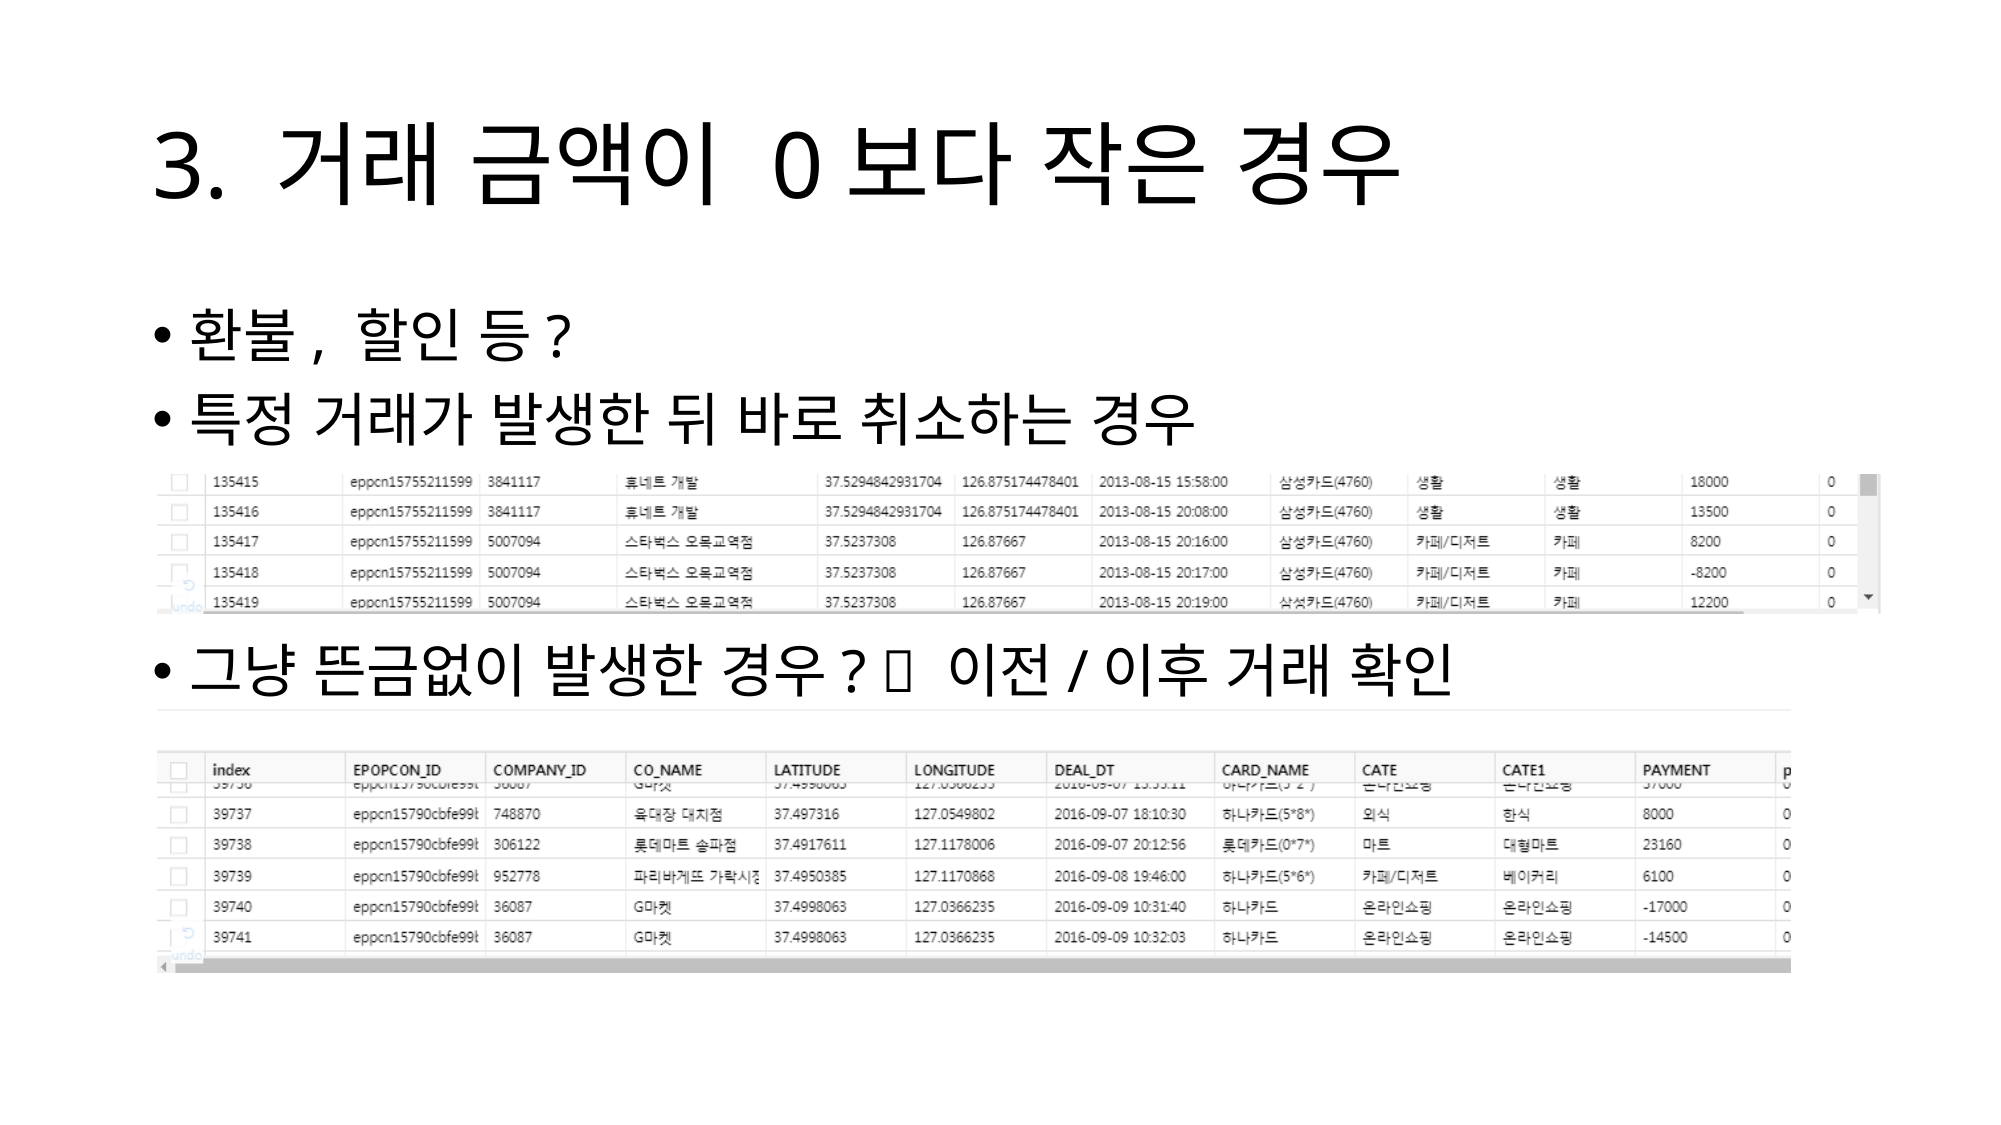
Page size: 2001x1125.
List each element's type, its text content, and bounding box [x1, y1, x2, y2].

list 환불, 할인 등? 특정 거래가 발생한 뒤 바로 취소하는 경우 그냥 뜬금없이 발생한 경우?  이전/이후 거래 확인 [137, 299, 1863, 1014]
picture [157, 708, 1791, 973]
picture [157, 474, 1890, 614]
title 3. 거래 금액이 0보다 작은 경우 [137, 59, 1863, 278]
